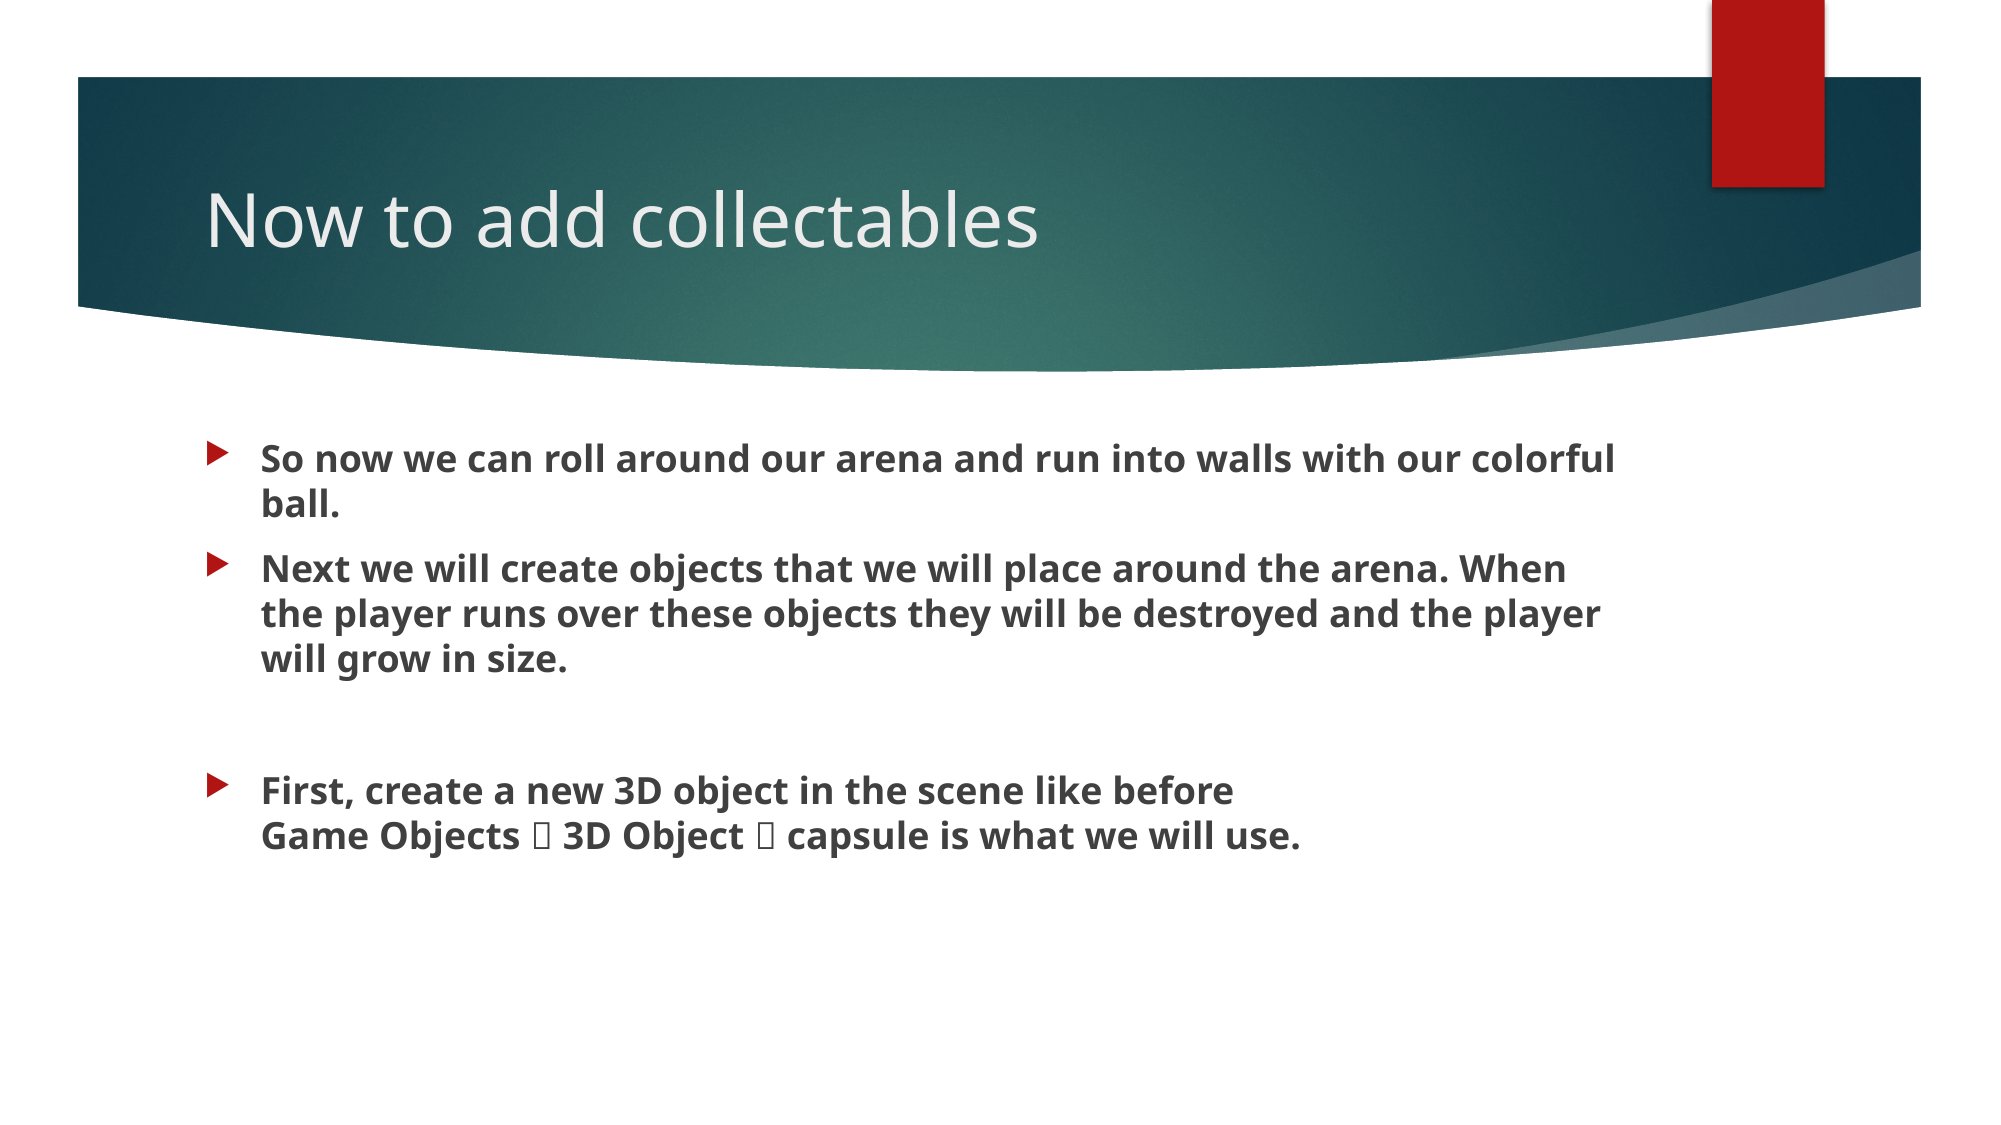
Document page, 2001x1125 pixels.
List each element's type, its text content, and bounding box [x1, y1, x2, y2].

list So now we can roll around our arena and run into walls with our colorful ball. Next we will create objects that we will place around the arena. When the player runs over these objects they will be destroyed and the player will grow in size. First, create a new 3D object in the scene like before Game Objects  3D Object  capsule is what we will use. [189, 427, 1638, 988]
title Now to add collectables [189, 159, 1638, 276]
